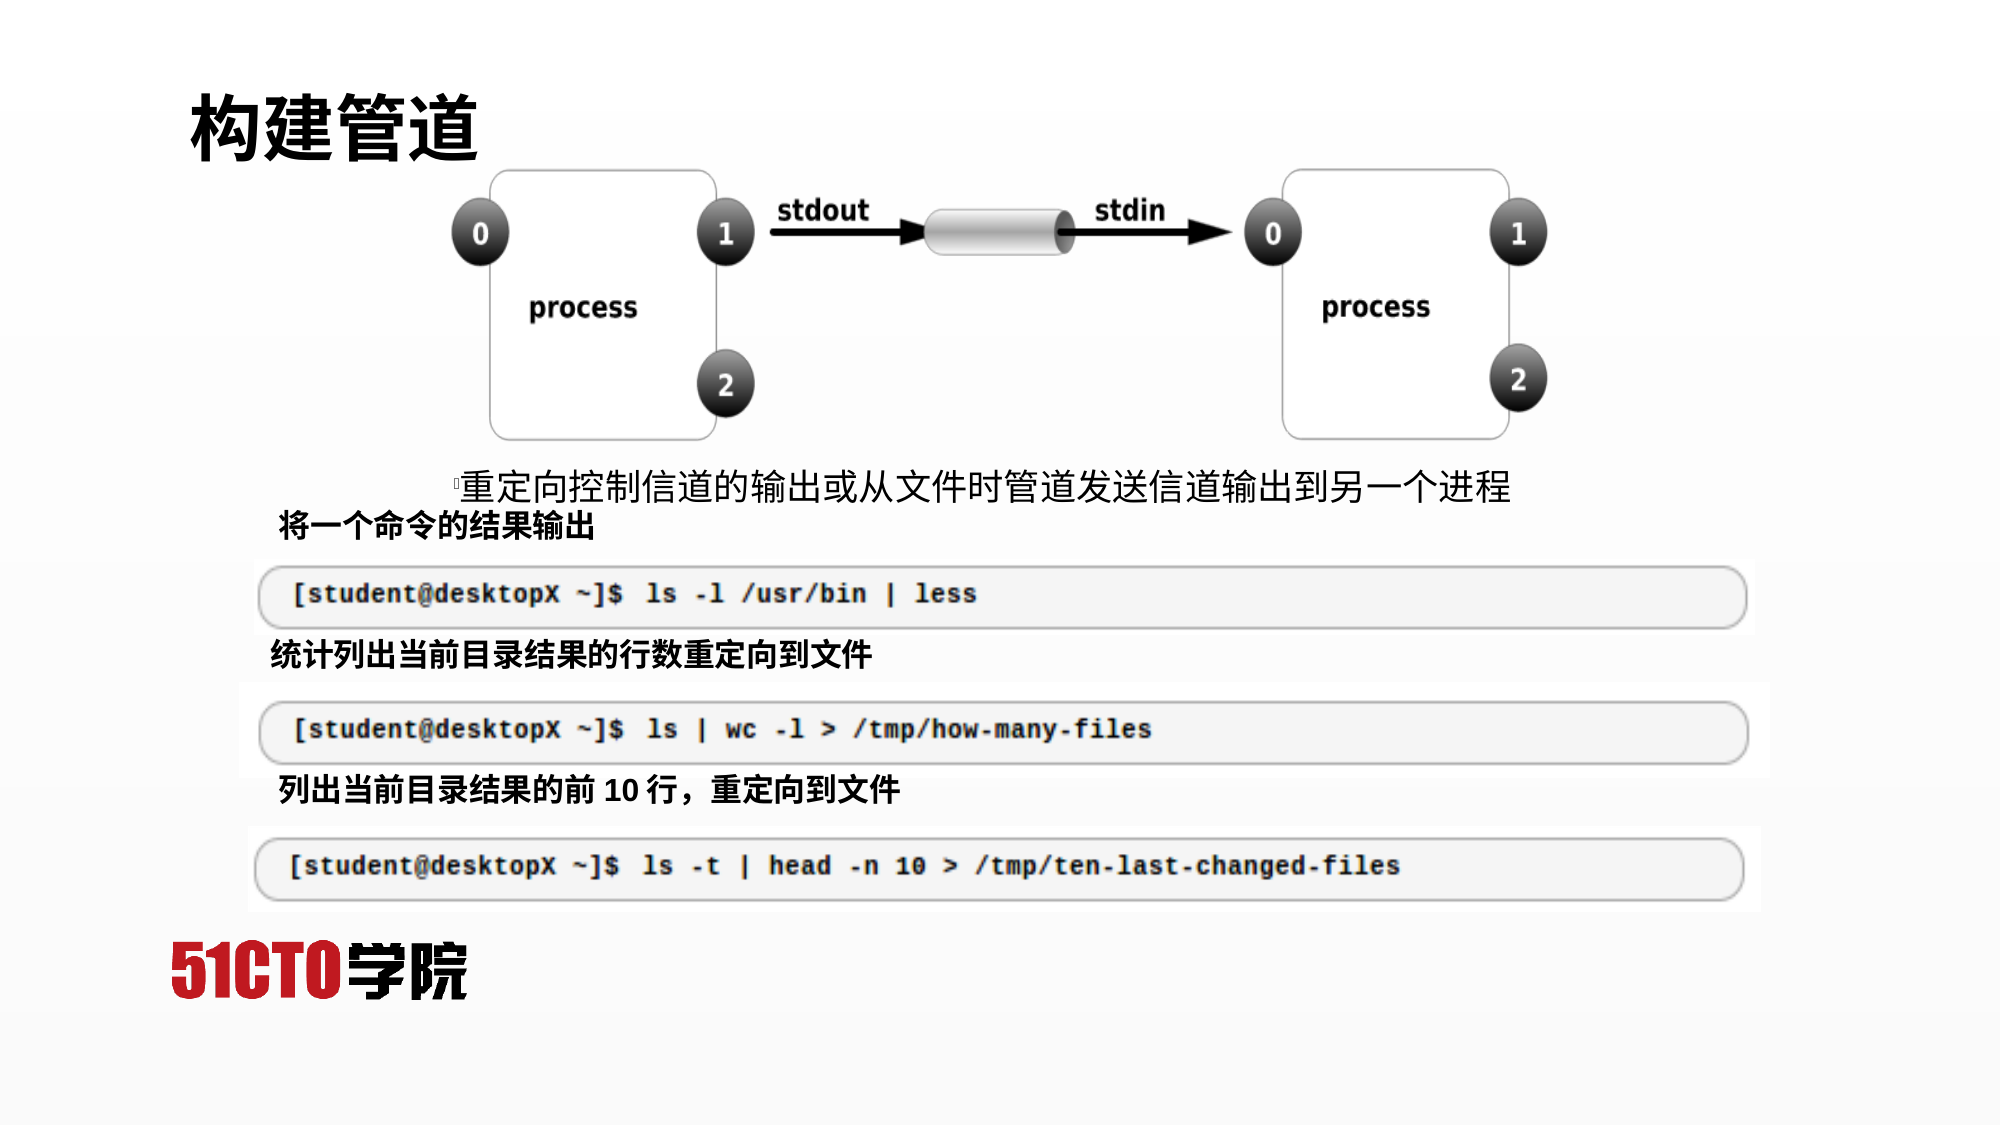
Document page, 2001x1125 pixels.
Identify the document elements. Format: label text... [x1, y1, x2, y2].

text_box 统计列出当前目录结果的行数重定向到文件 [254, 635, 948, 682]
text_box 将一个命令的结果输出 [262, 497, 773, 559]
picture [414, 124, 1585, 486]
picture [239, 682, 1770, 778]
picture [172, 940, 467, 1000]
text_box 重定向控制信道的输出或从文件时管道发送信道输出到另一个进程 [453, 486, 1554, 559]
picture [248, 826, 1761, 913]
text_box 列出当前目录结果的前10行，重定向到文件 [262, 778, 956, 826]
picture [254, 559, 1755, 635]
text_box 构建管道 [190, 32, 1810, 220]
